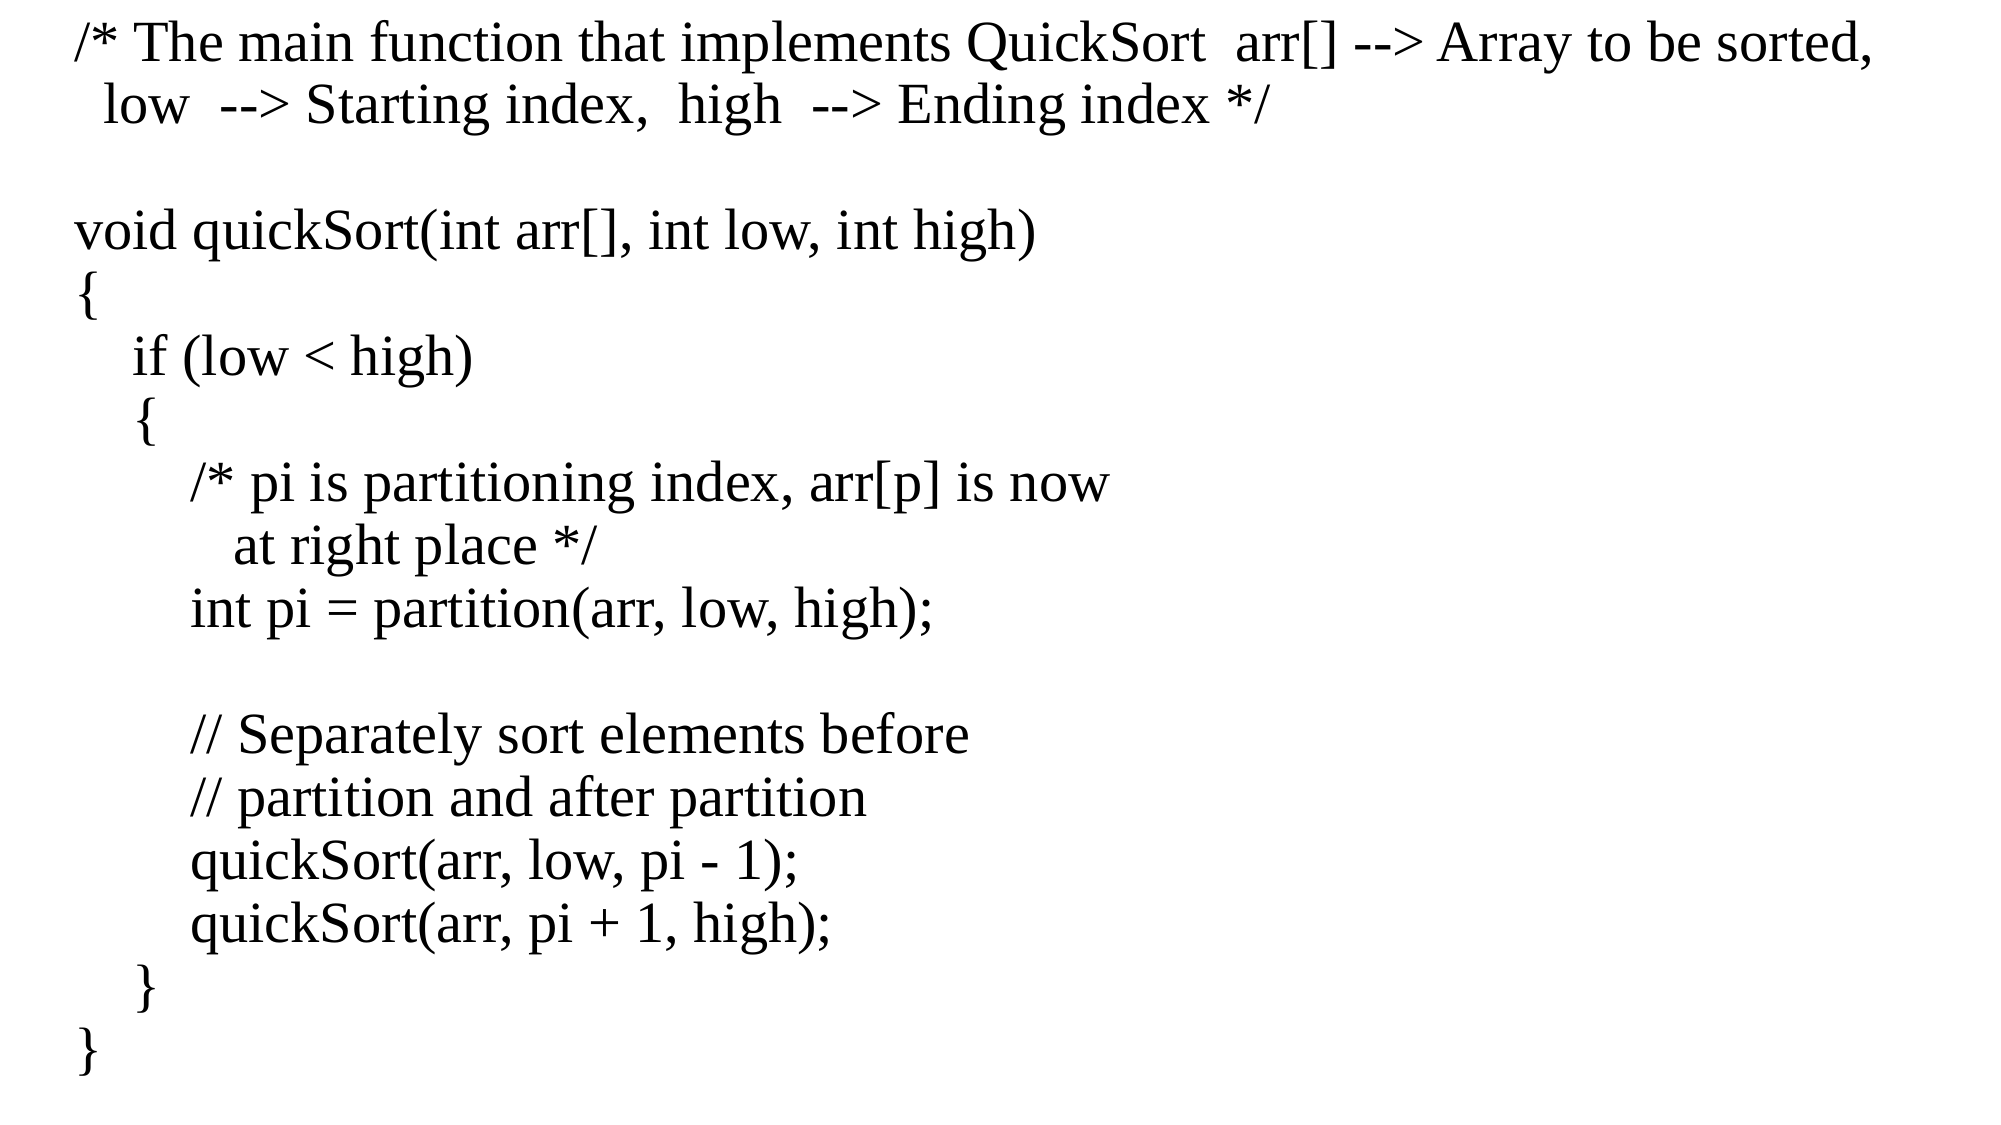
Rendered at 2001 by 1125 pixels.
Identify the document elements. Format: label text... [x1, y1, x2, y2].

title /* The main function that implements QuickSort arr[] --> Array to be sorted, low --> Starting index, high --> Ending index */ void quickSort(int arr[], int low, int high) { if (low < high) { /* pi is partitioning index, arr[p] is now at right place */ int pi = partition(arr, low, high); // Separately sort elements before // partition and after partition quickSort(arr, low, pi - 1); quickSort(arr, pi + 1, high); } } [59, 3, 1957, 1125]
